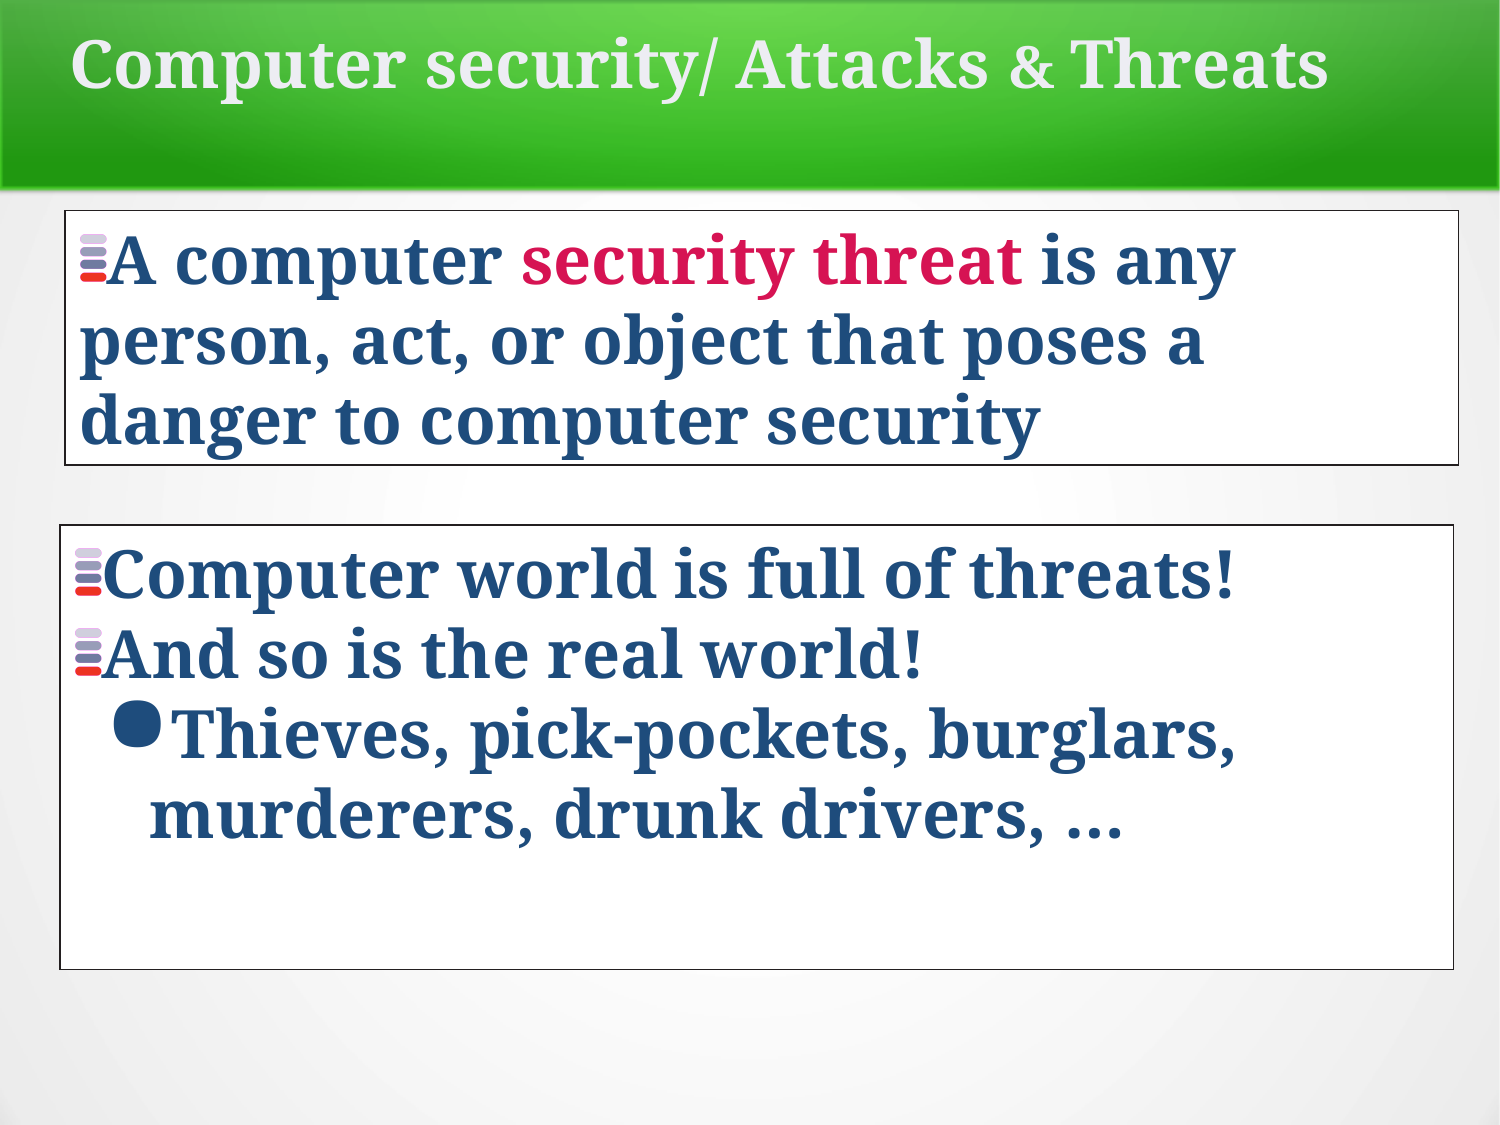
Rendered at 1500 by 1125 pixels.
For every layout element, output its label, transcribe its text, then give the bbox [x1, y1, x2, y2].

text_box Computer security/ Attacks & Threats [39, 5, 1461, 119]
text_box A computer security threat is any person, act, or object that poses a danger to computer security [64, 210, 1459, 465]
text_box Computer world is full of threats! And so is the real world! Thieves, pick-pockets, burglars, murderers, drunk drivers, … [60, 524, 1454, 970]
picture [0, 0, 1500, 1125]
